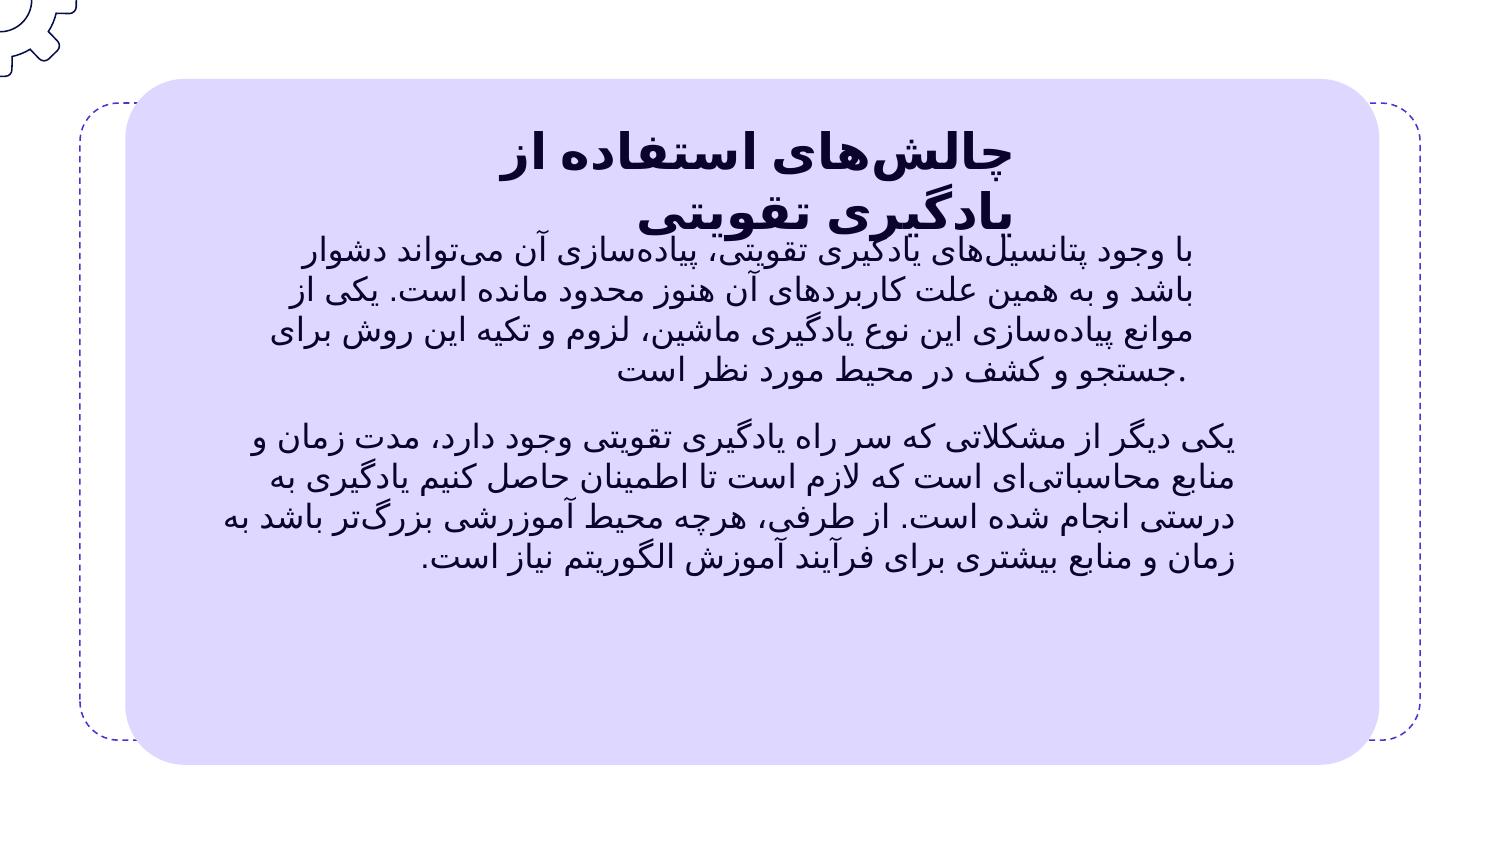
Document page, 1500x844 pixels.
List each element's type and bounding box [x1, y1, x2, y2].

text_box [157, 758, 1348, 765]
text_box [148, 78, 1356, 91]
text_box [79, 92, 1421, 752]
